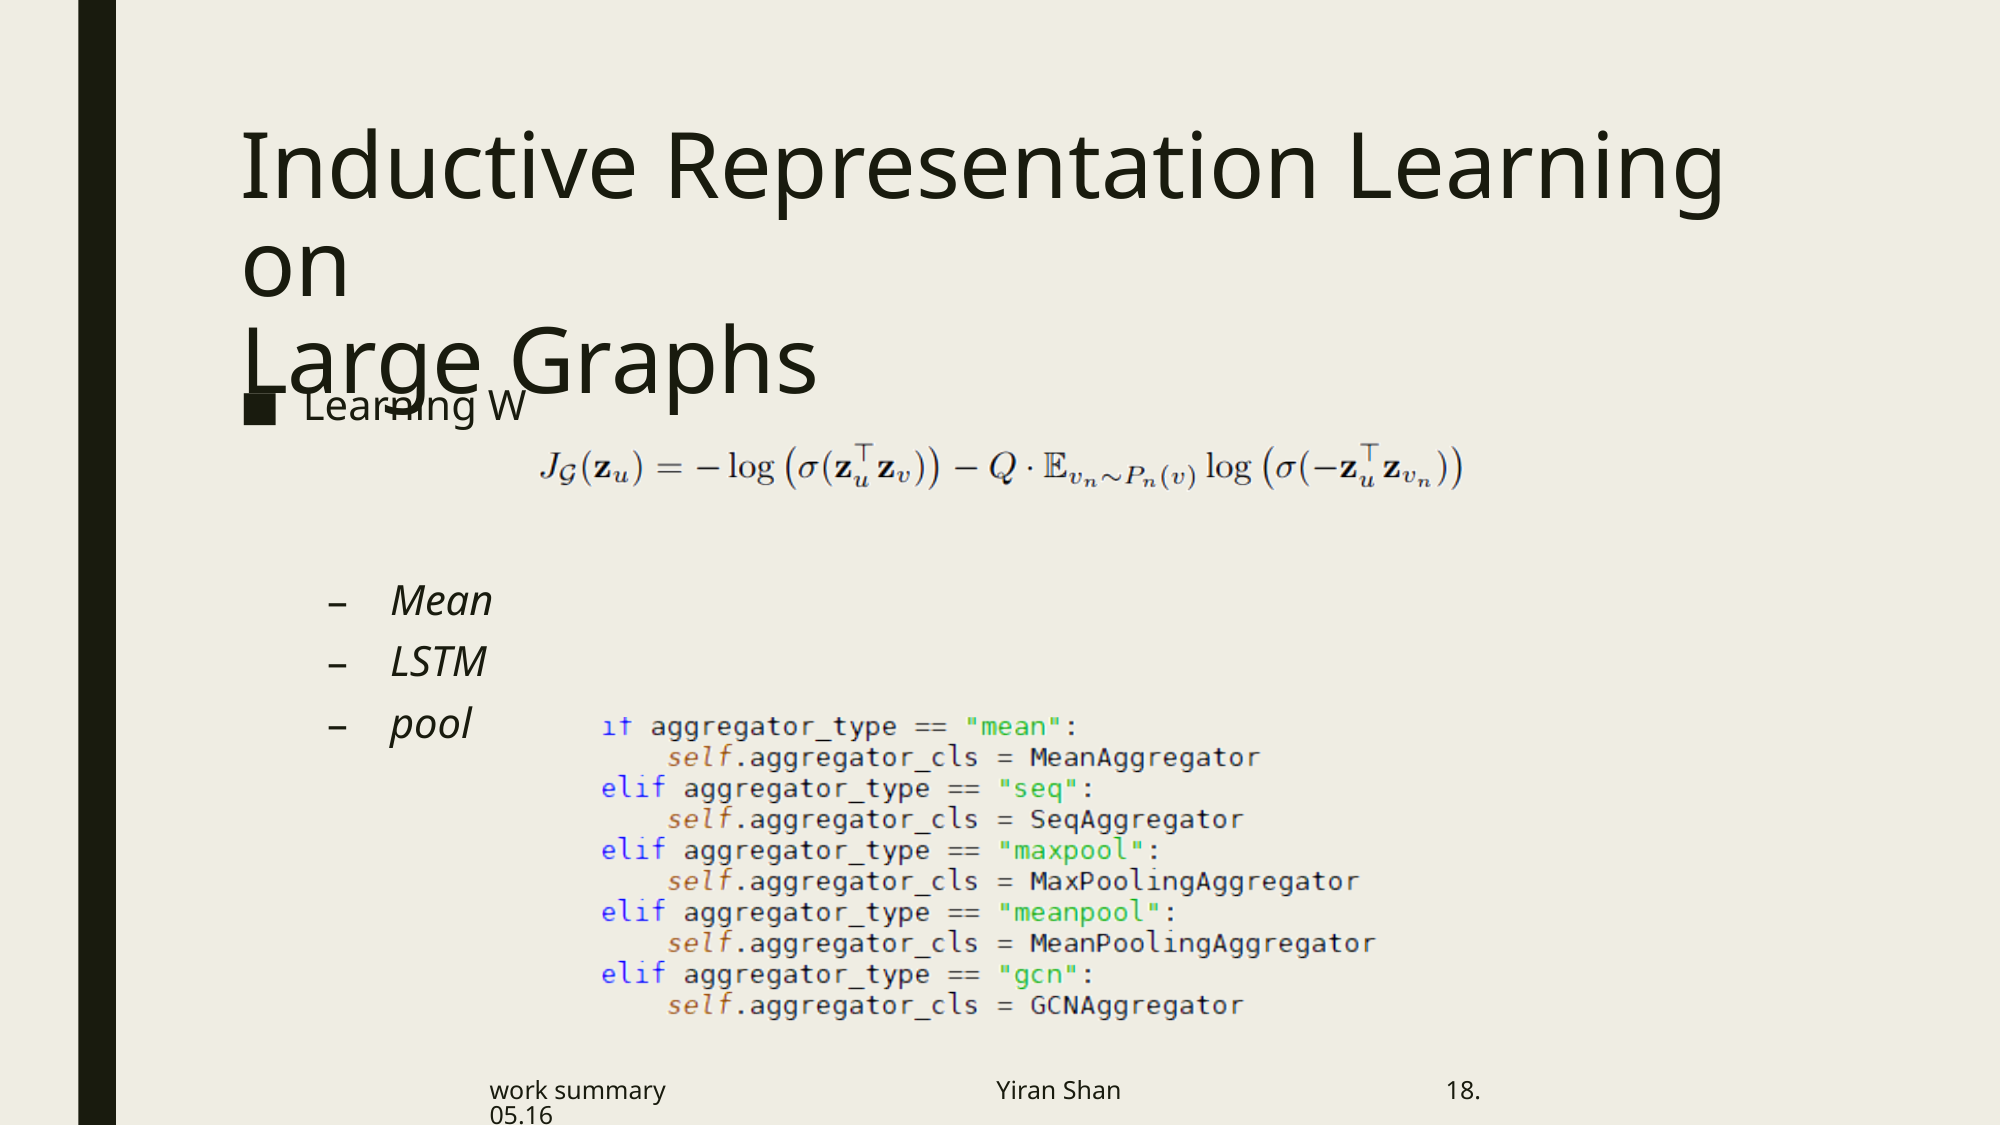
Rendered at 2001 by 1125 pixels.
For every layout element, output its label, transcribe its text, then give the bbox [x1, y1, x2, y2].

footer work summary Yiran Shan 18.05.16 [474, 1058, 1505, 1125]
list Learning W Mean LSTM pool [225, 375, 1800, 963]
title Inductive Representation Learning on Large Graphs [225, 112, 1800, 357]
picture [597, 717, 1398, 1023]
picture [530, 432, 1470, 503]
